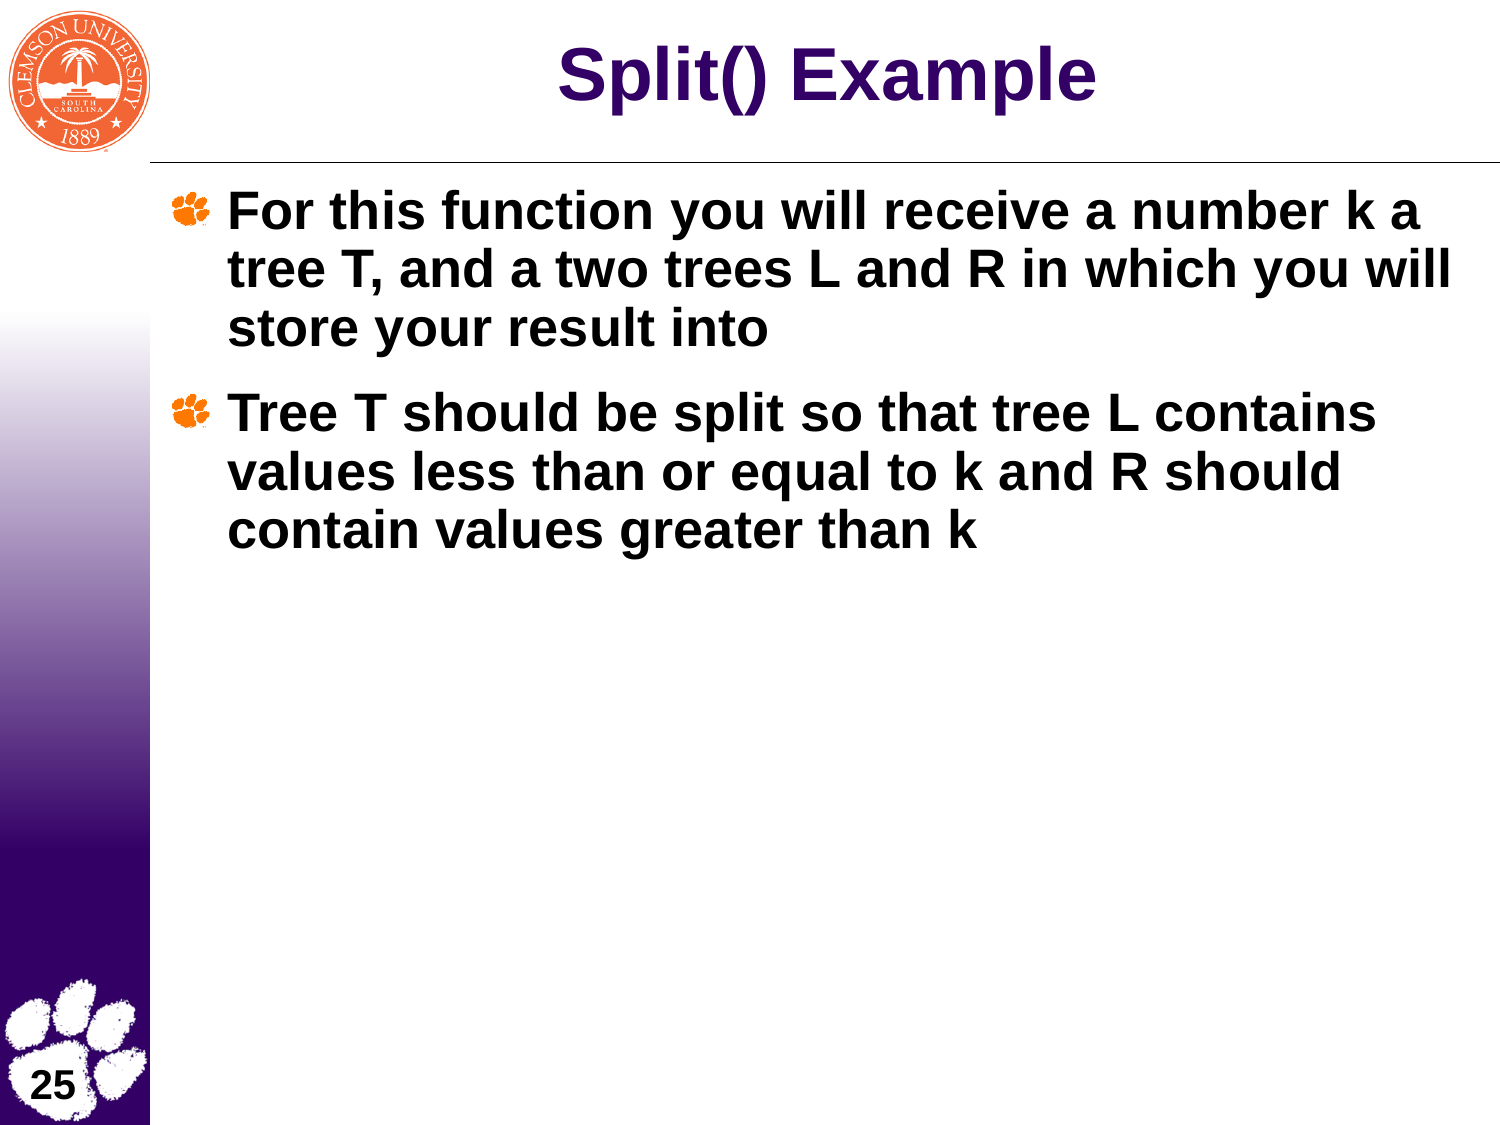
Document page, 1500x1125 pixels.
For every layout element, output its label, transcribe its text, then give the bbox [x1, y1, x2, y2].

picture [171, 391, 210, 430]
title Split() Example [156, 5, 1500, 150]
picture [0, 974, 150, 1125]
list For this function you will receive a number k a tree T, and a two trees L and R in which you will store your result into Tree T should be split so that tree L contains values less than or equal to k and R should contain values greater than k [156, 174, 1500, 1125]
picture [8, 10, 150, 152]
picture [171, 189, 210, 228]
